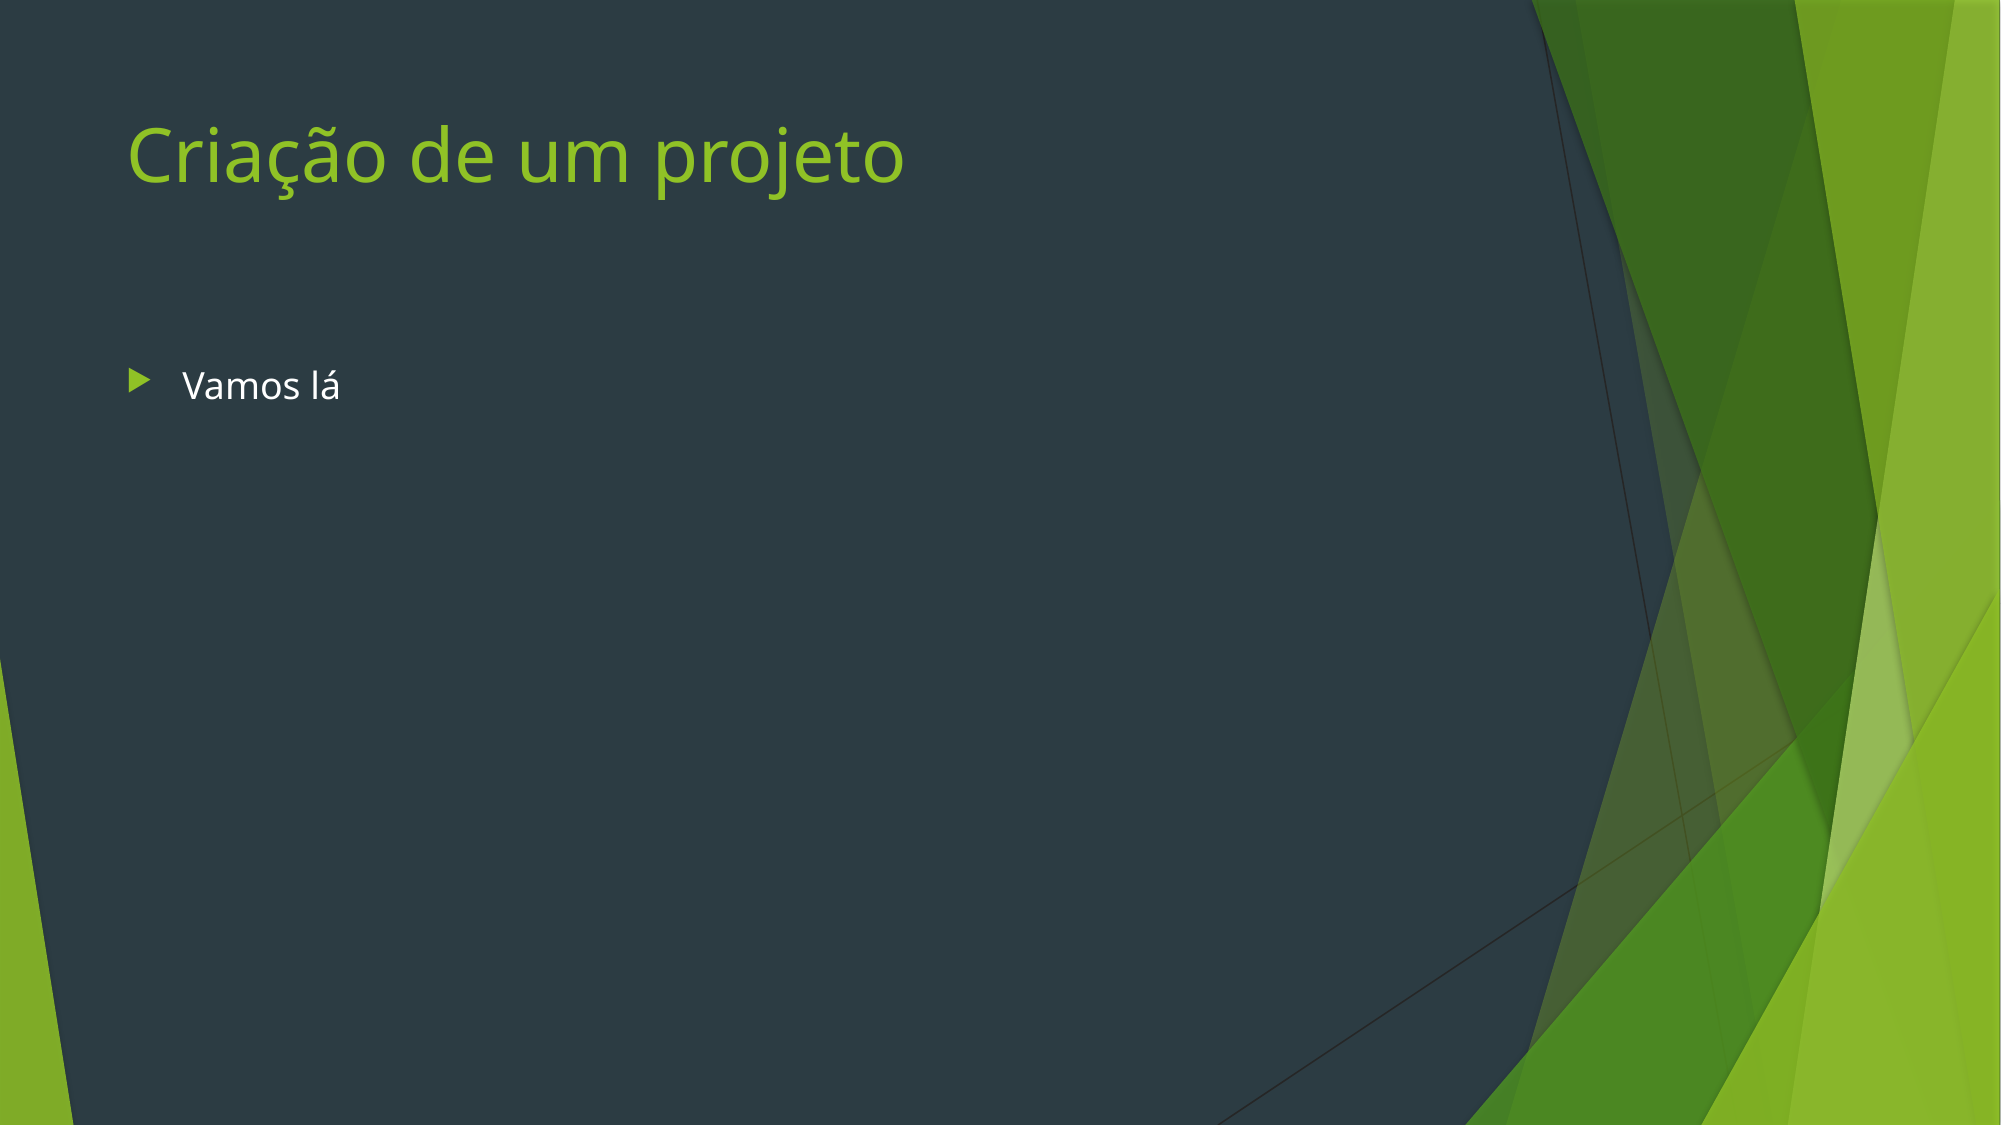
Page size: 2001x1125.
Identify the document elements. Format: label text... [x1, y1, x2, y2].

list Vamos lá [111, 354, 1522, 992]
title Criação de um projeto [111, 99, 1522, 317]
